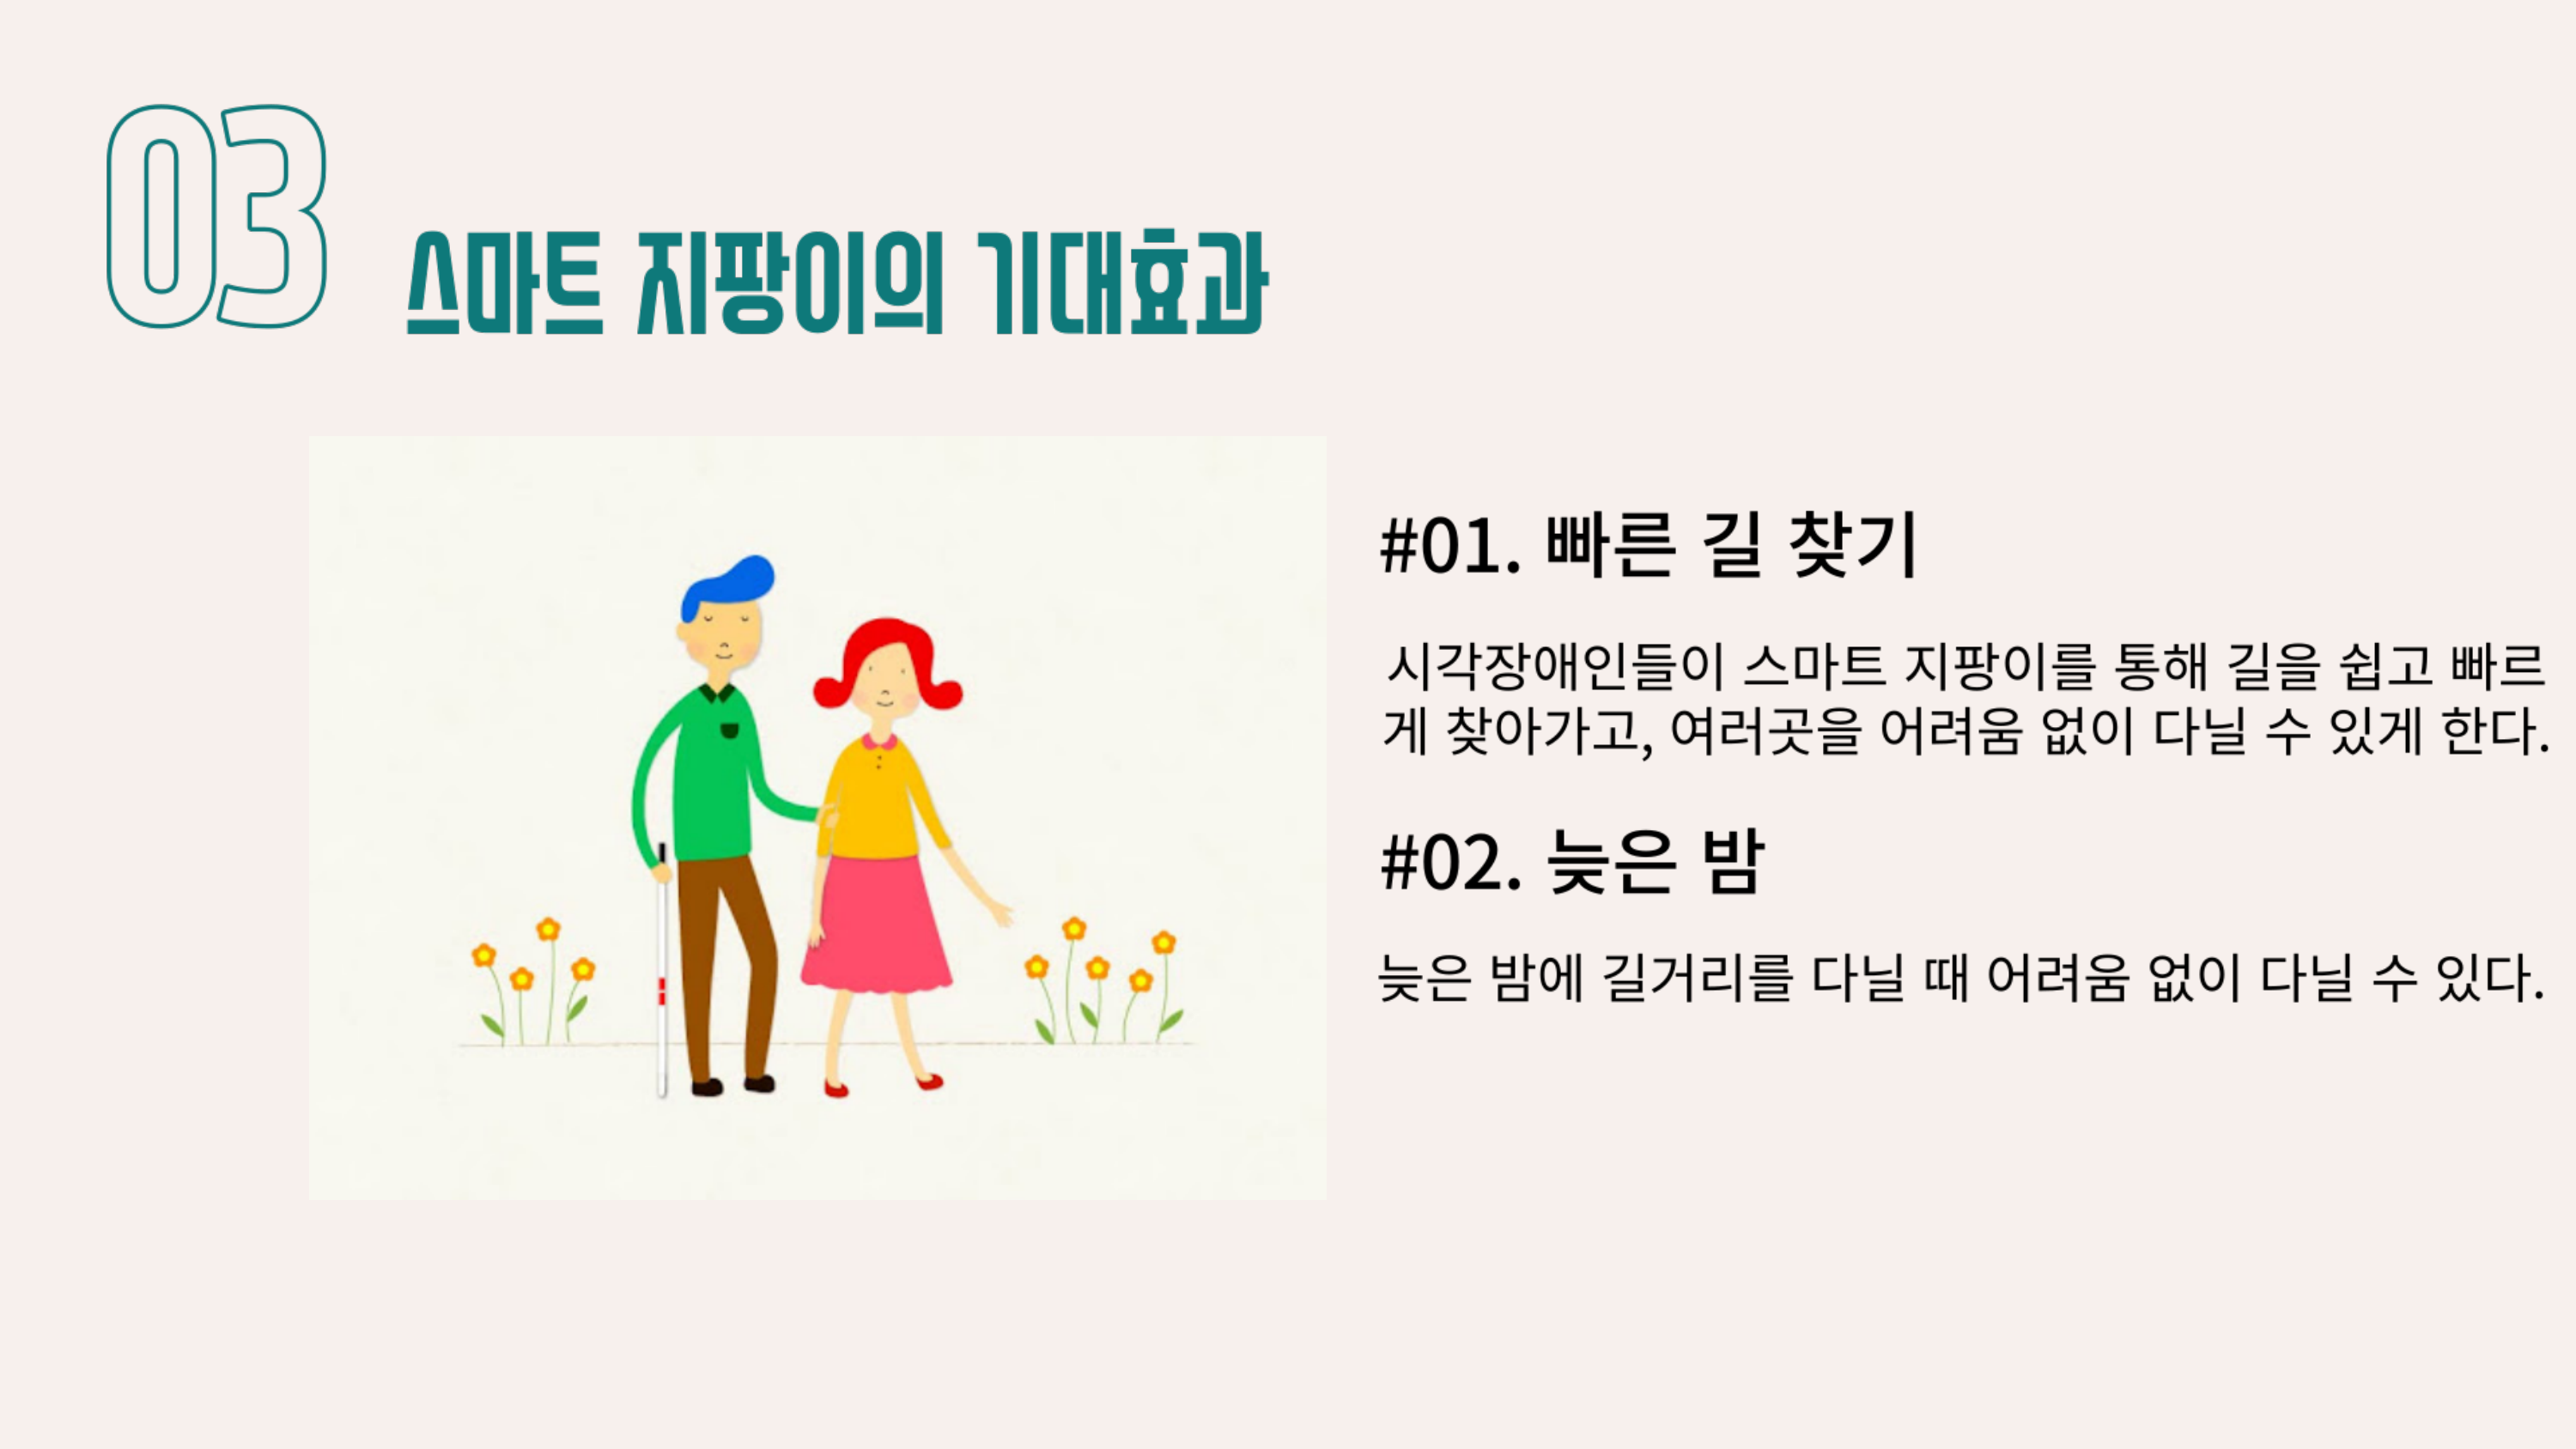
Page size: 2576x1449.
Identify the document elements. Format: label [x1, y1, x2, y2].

text_box [309, 436, 1327, 1200]
picture [1362, 478, 2576, 791]
picture [1364, 795, 2575, 1038]
picture [0, 0, 1331, 781]
